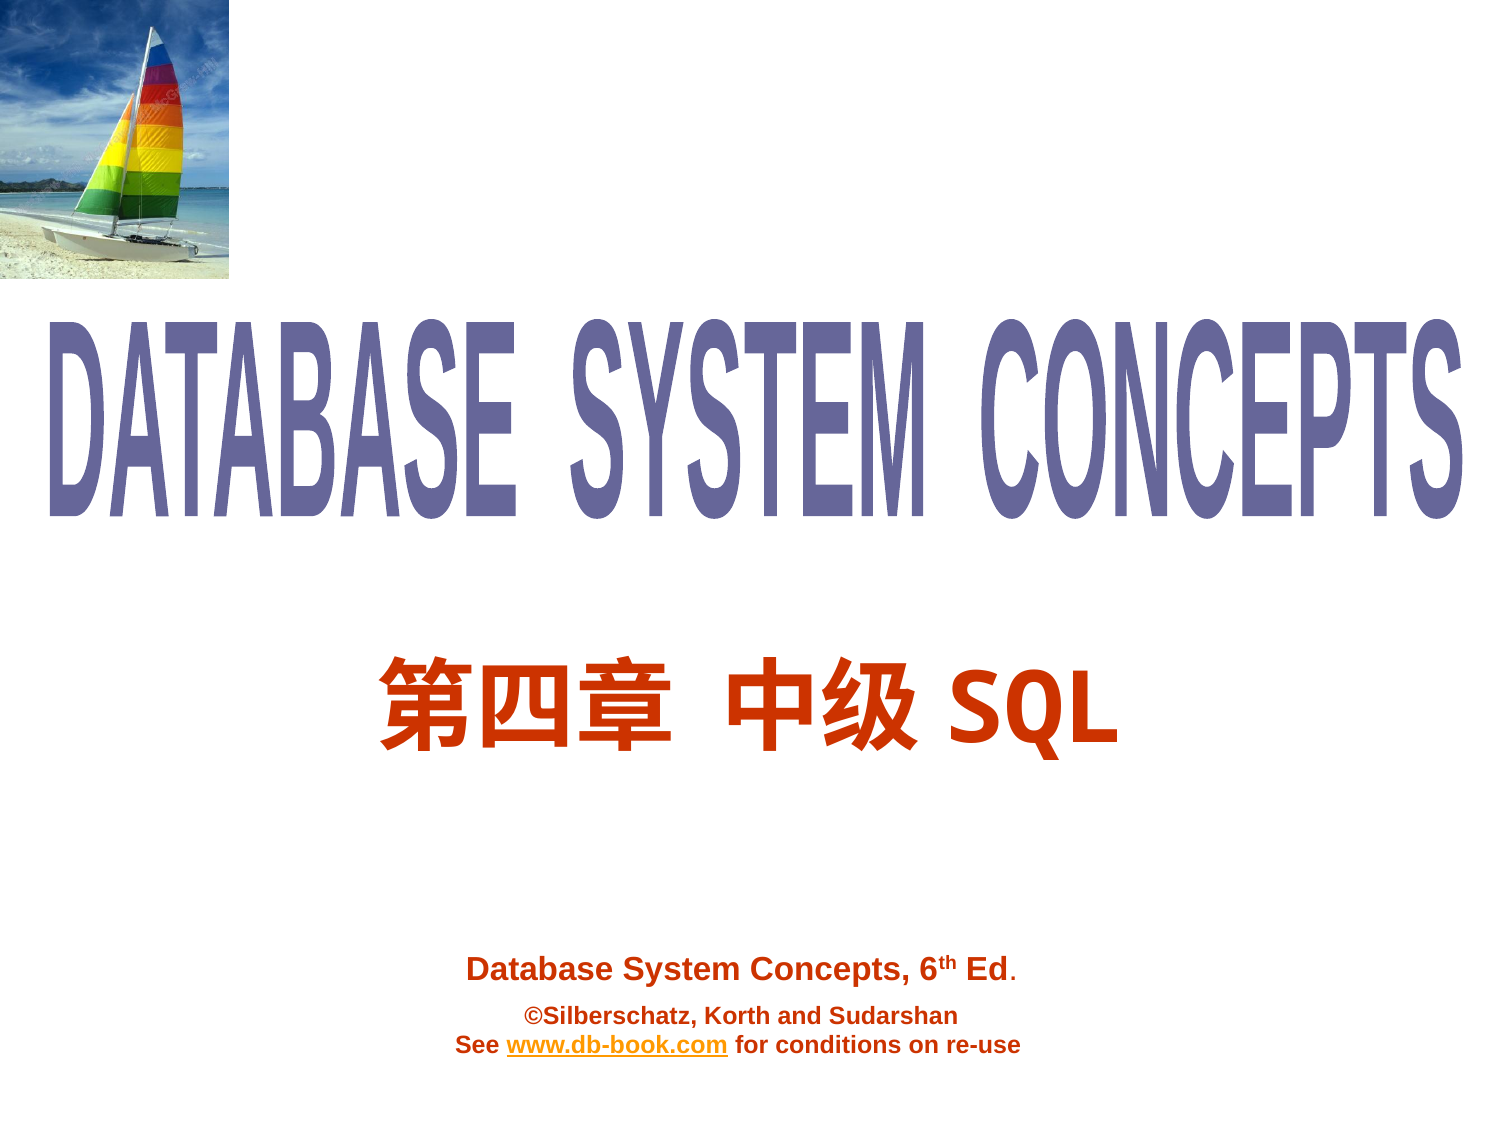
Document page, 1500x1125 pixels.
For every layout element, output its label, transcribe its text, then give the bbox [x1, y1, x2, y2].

text_box 第四章 中级SQL [112, 582, 1388, 770]
picture [0, 0, 229, 279]
